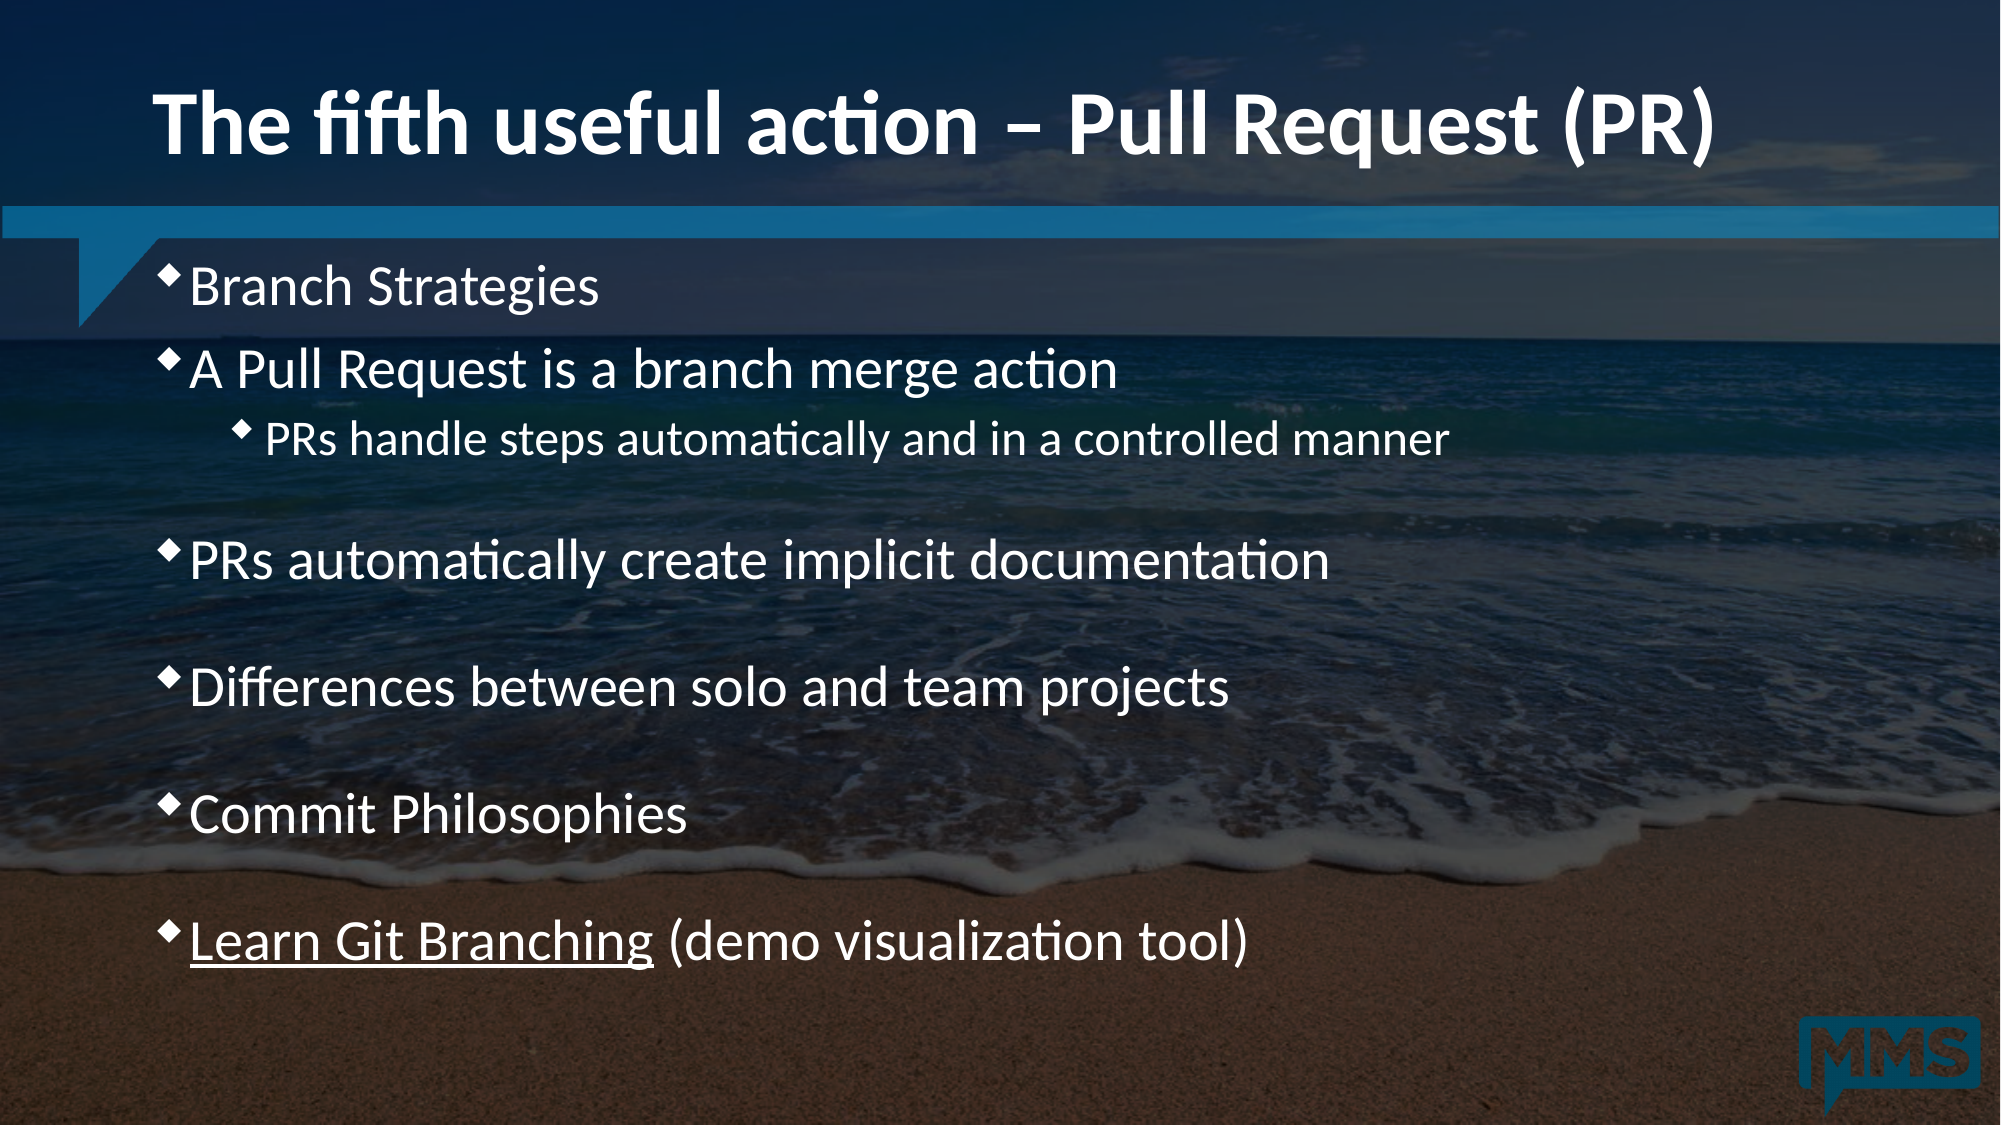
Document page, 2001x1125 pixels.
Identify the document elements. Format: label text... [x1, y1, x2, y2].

picture [0, 0, 2001, 1125]
title The fifth useful action – Pull Request (PR) [137, 59, 1863, 190]
list Branch Strategies A Pull Request is a branch merge action PRs handle steps automatically and in a controlled manner PRs automatically create implicit documentation Differences between solo and team projects Commit Philosophies Learn Git Branching (demo visualization tool) [137, 247, 1863, 1014]
